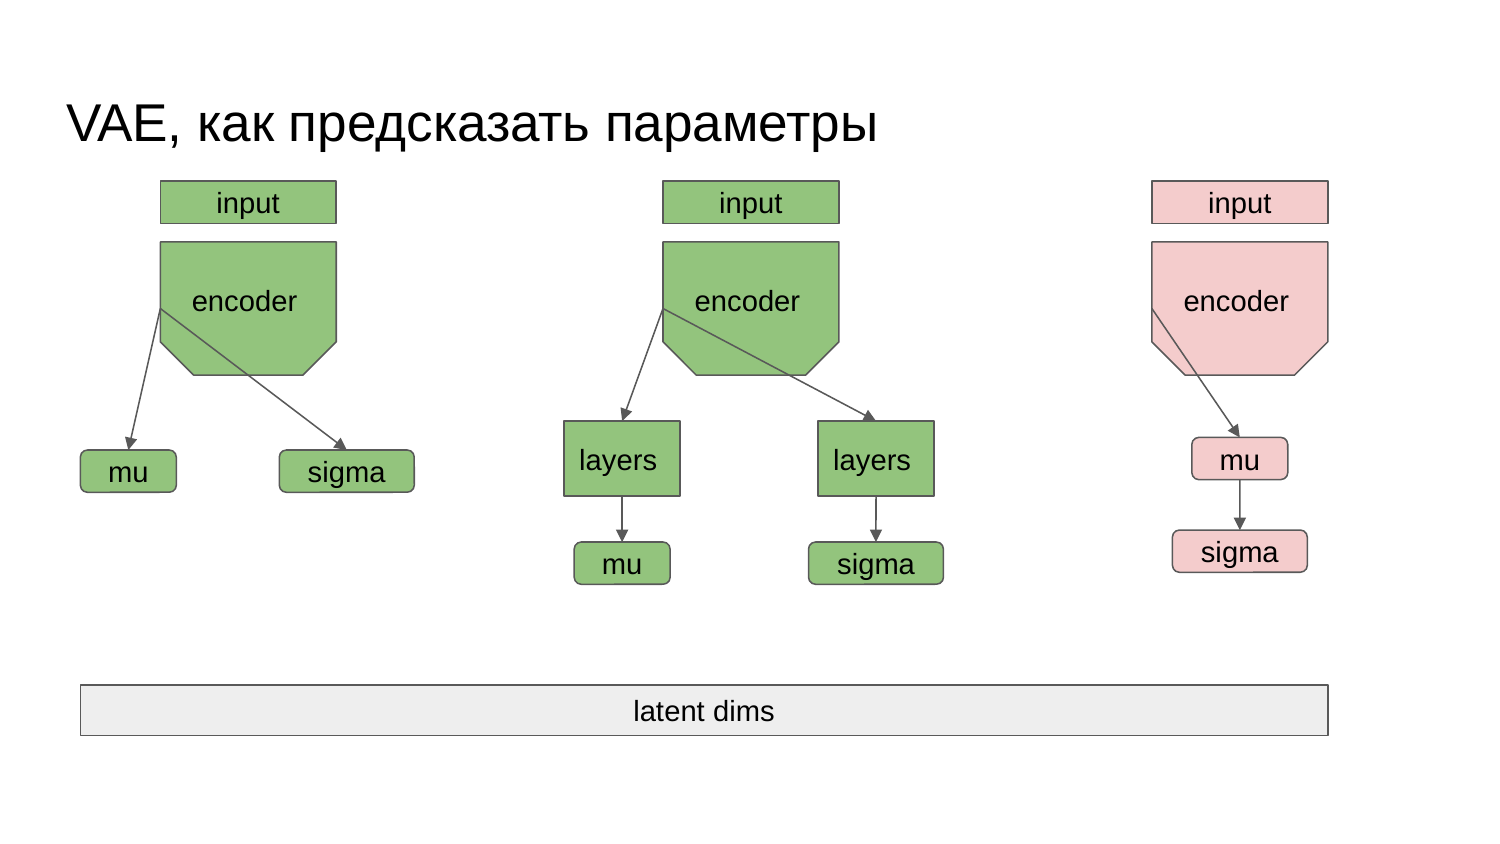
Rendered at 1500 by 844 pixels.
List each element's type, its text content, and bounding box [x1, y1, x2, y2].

text_box sigma [279, 450, 415, 493]
text_box sigma [808, 542, 944, 585]
text_box mu [80, 450, 177, 493]
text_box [128, 374, 246, 451]
text_box input [1151, 181, 1328, 224]
text_box input [160, 181, 337, 224]
text_box sigma [1172, 530, 1308, 573]
text_box encoder [160, 241, 337, 373]
text_box layers [818, 421, 934, 496]
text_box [248, 374, 347, 451]
text_box encoder [1151, 241, 1328, 376]
text_box latent dims [80, 684, 1328, 736]
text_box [621, 374, 749, 422]
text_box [750, 374, 877, 422]
text_box mu [574, 542, 671, 585]
text_box mu [1191, 437, 1288, 480]
text_box encoder [663, 241, 839, 373]
title VAE, как предсказать параметры [51, 72, 1449, 167]
text_box input [663, 181, 839, 224]
text_box layers [564, 421, 681, 496]
